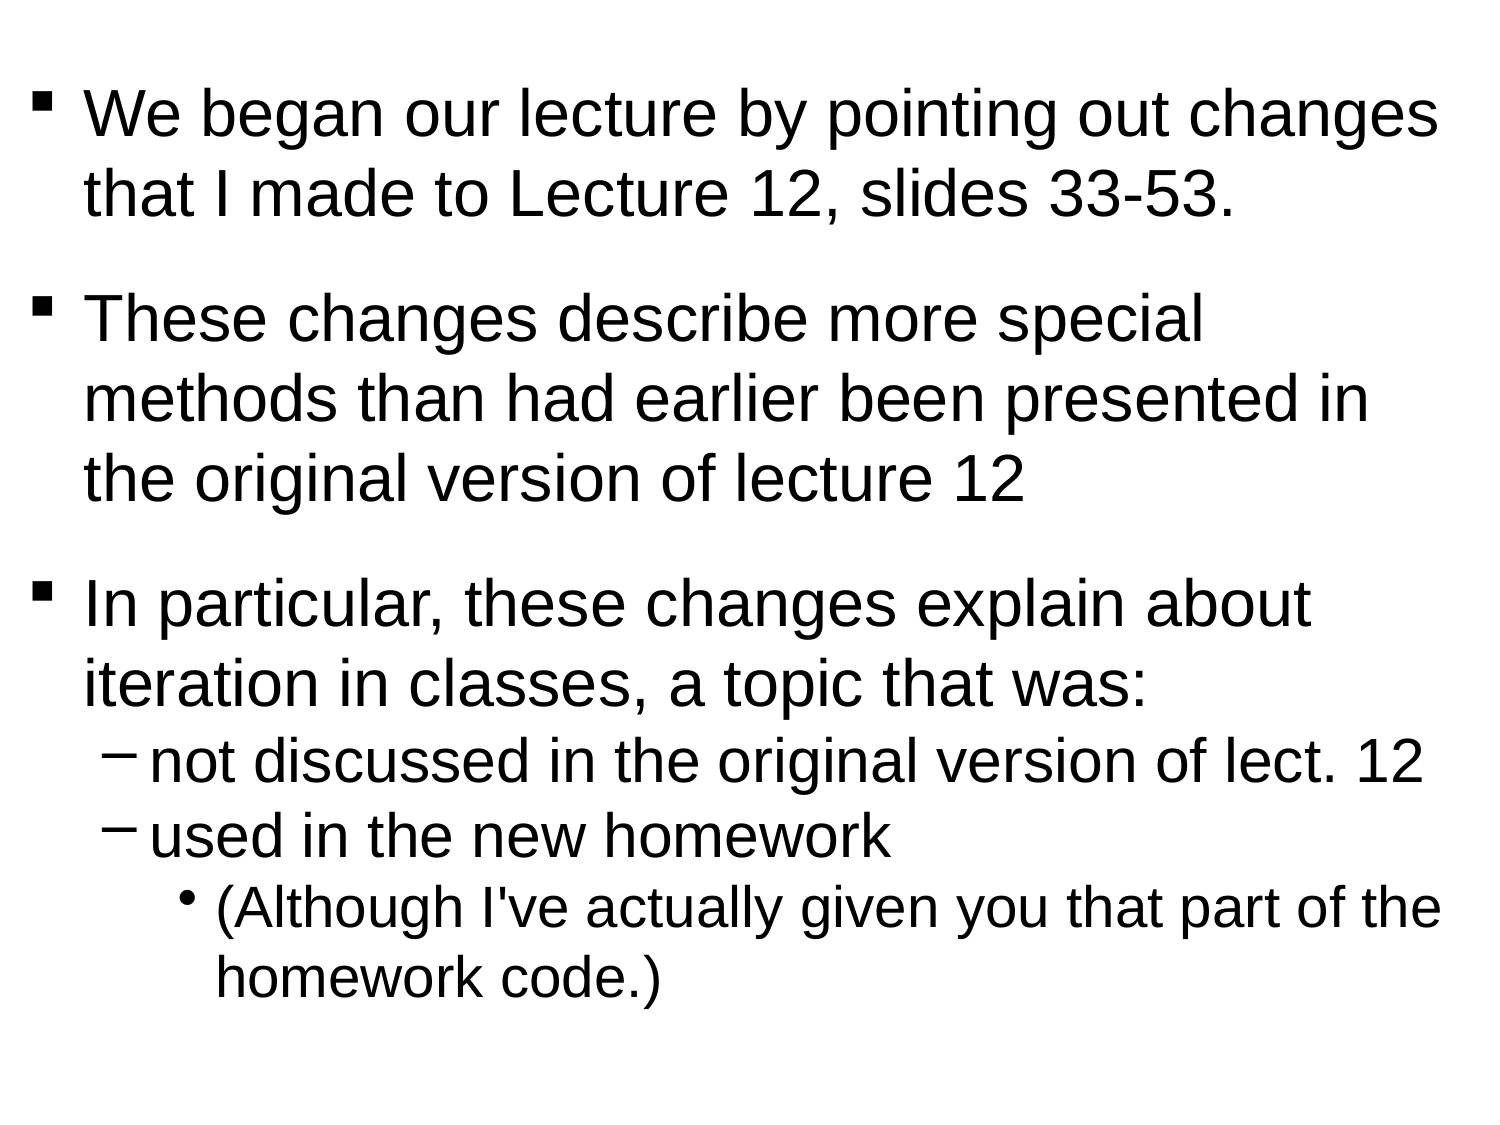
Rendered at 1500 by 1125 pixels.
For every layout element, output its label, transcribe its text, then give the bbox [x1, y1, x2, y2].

list We began our lecture by pointing out changes that I made to Lecture 12, slides 33-53. These changes describe more special methods than had earlier been presented in the original version of lecture 12 In particular, these changes explain about iteration in classes, a topic that was: not discussed in the original version of lect. 12 used in the new homework (Although I've actually given you that part of the homework code.) [12, 62, 1463, 1113]
